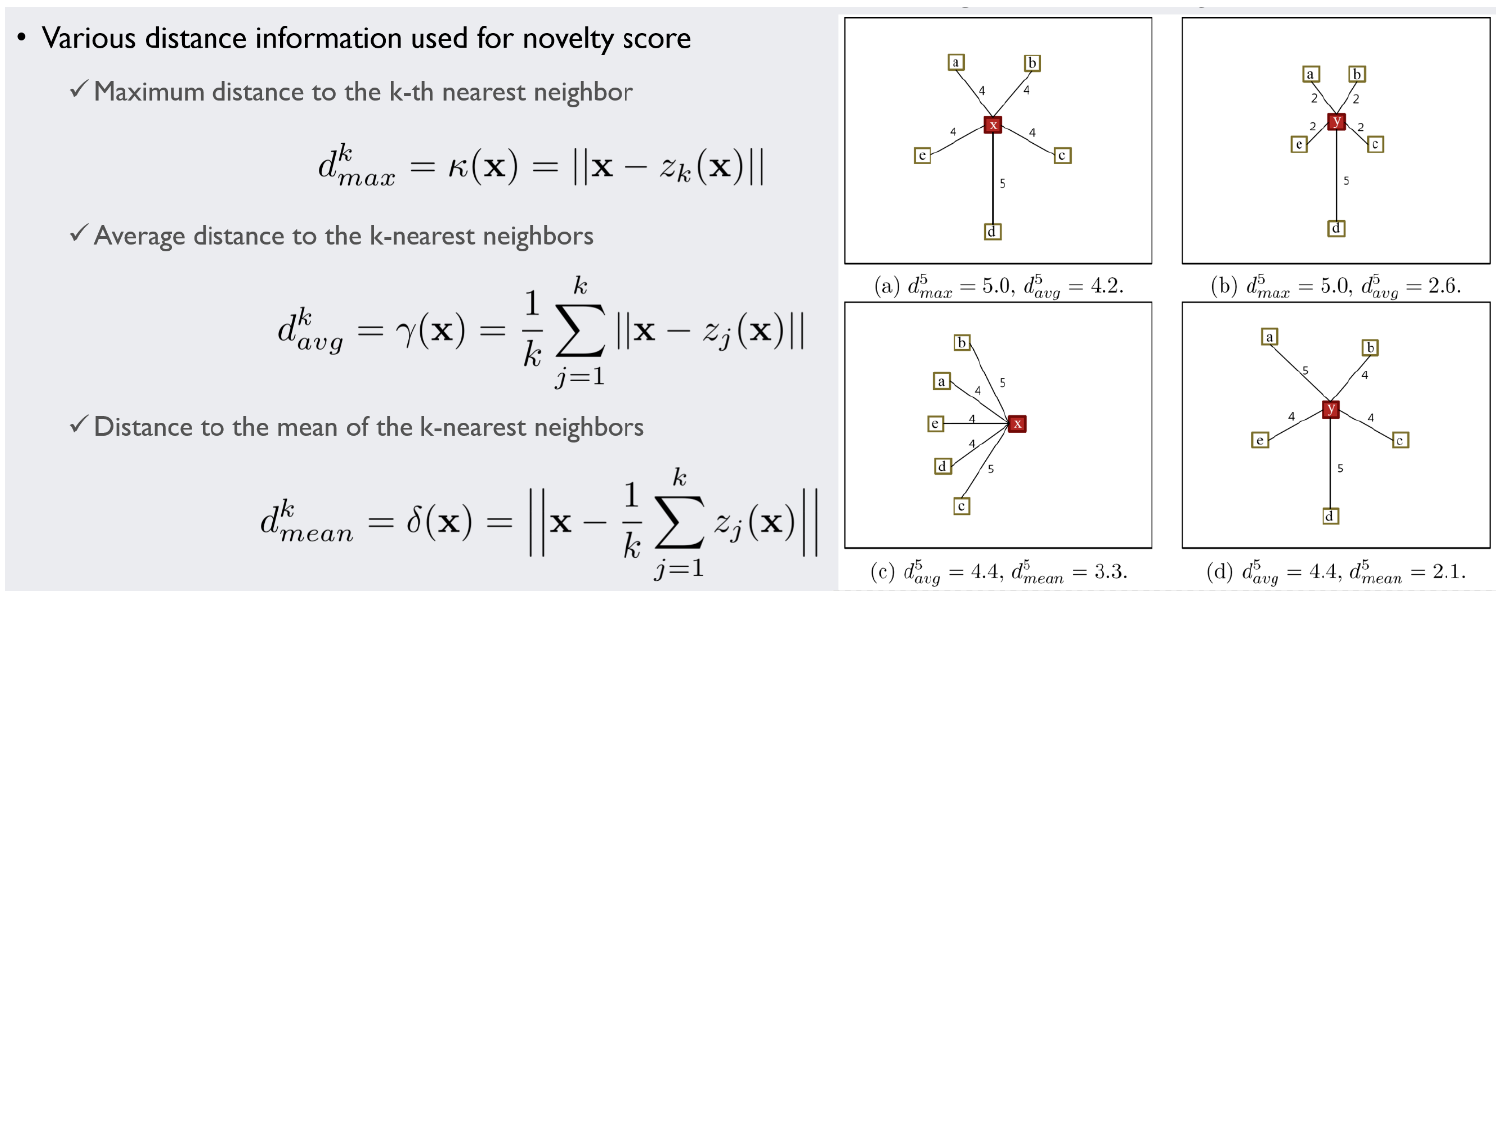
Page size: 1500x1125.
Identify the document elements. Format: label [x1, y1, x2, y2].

picture [5, 7, 1496, 591]
